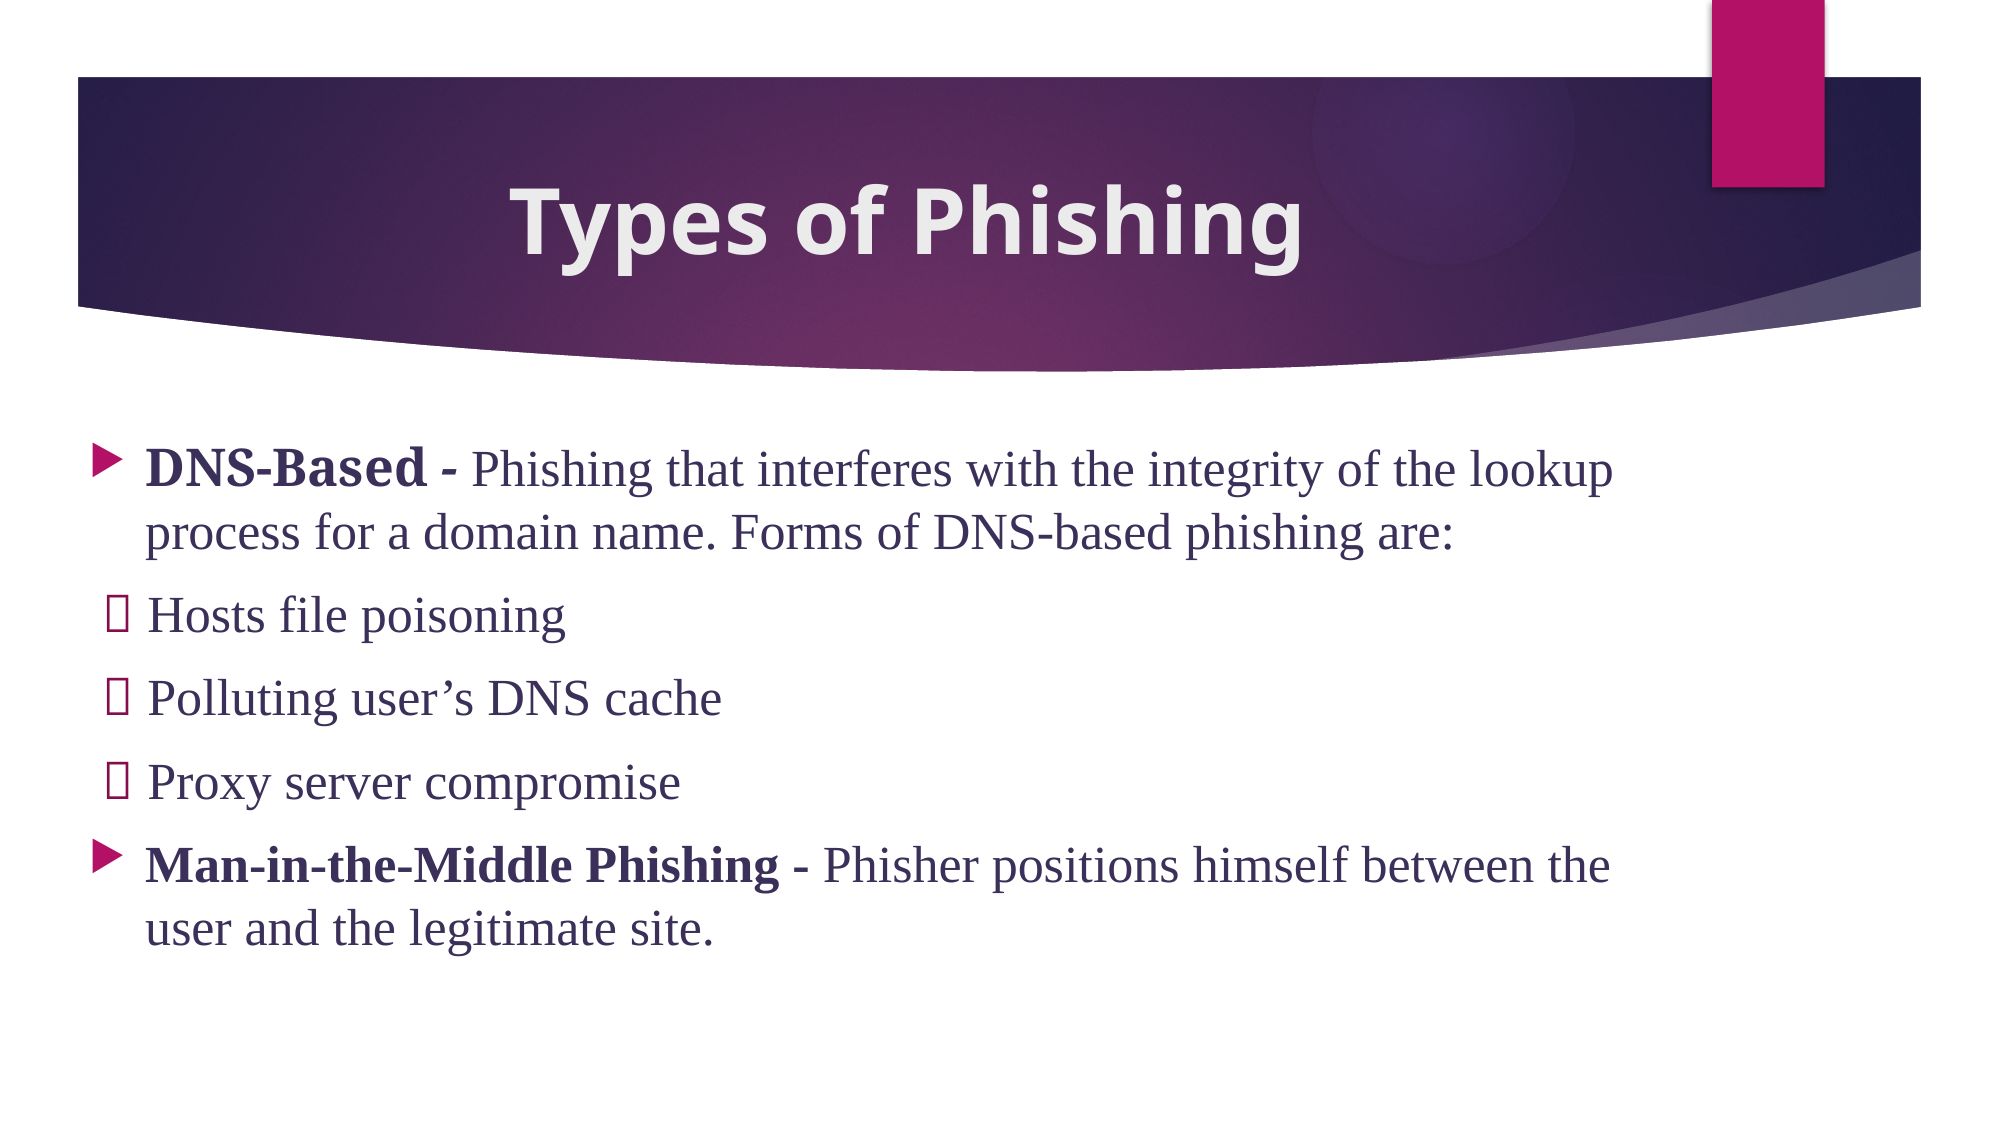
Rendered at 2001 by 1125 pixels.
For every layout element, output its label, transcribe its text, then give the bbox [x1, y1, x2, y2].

title Types of Phishing [189, 159, 1627, 276]
list DNS-Based - Phishing that interferes with the integrity of the lookup process for a domain name. Forms of DNS-based phishing are:  Hosts file poisoning  Polluting user’s DNS cache  Proxy server compromise Man-in-the-Middle Phishing - Phisher positions himself between the user and the legitimate site. [73, 427, 1638, 1061]
